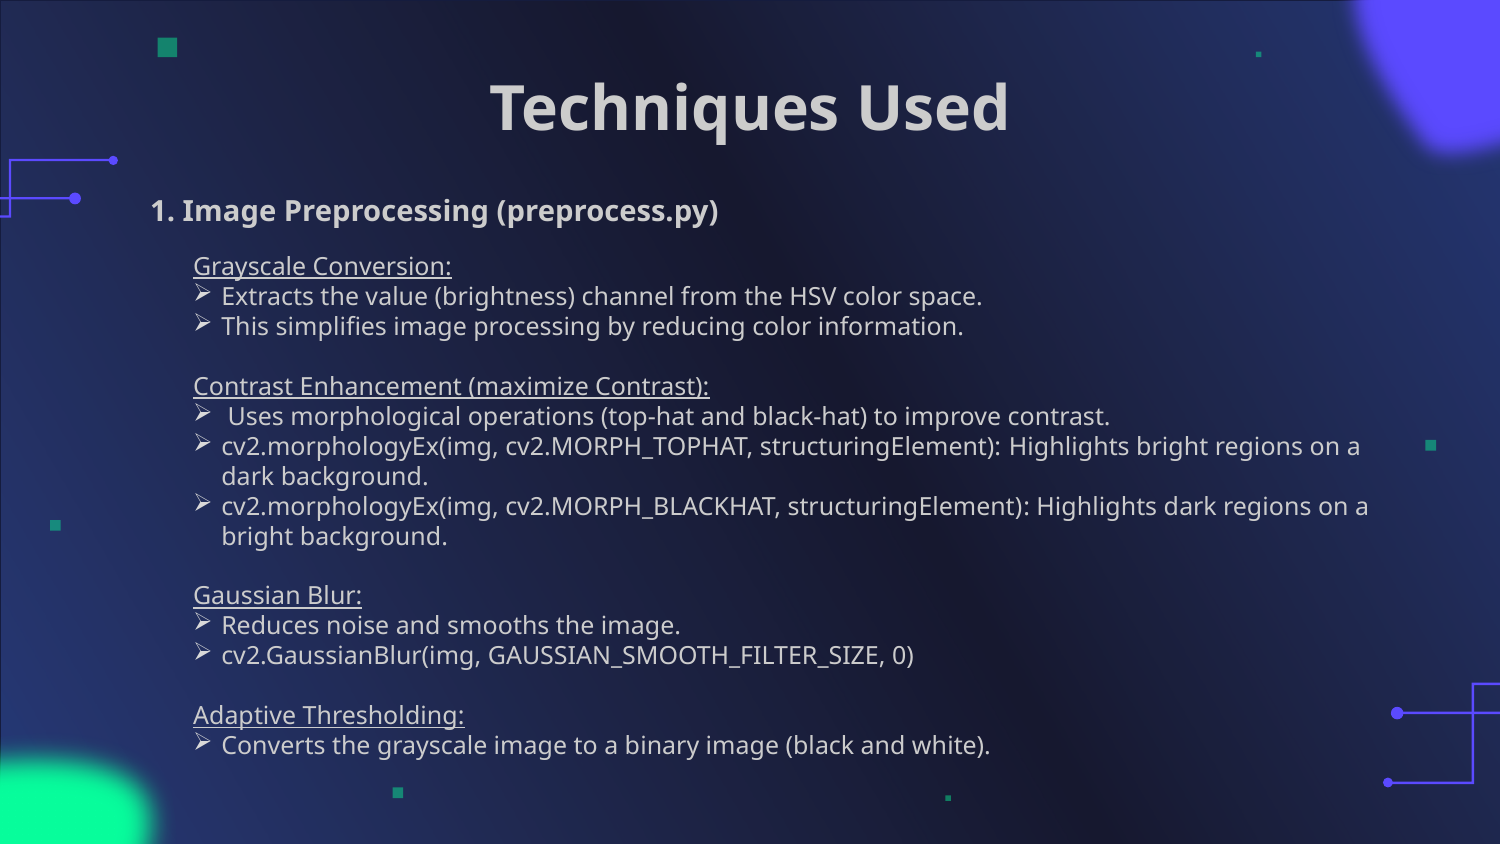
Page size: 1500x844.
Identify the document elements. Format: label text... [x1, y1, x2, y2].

picture [0, 0, 1500, 844]
picture [2, 200, 8, 215]
text_box Grayscale Conversion: Extracts the value (brightness) channel from the HSV color space. This simplifies image processing by reducing color information. Contrast Enhancement (maximize Contrast): Uses morphological operations (top-hat and black-hat) to improve contrast. cv2.morphologyEx(img, cv2.MORPH_TOPHAT, structuringElement): Highlights bright regions on a dark background. cv2.morphologyEx(img, cv2.MORPH_BLACKHAT, structuringElement): Highlights dark regions on a bright background. Gaussian Blur: Reduces noise and smooths the image. cv2.GaussianBlur(img, GAUSSIAN_SMOOTH_FILTER_SIZE, 0) Adaptive Thresholding: Converts the grayscale image to a binary image (black and white). [178, 243, 1412, 767]
title Techniques Used [118, 53, 1383, 156]
picture [1475, 686, 1500, 711]
text_box 1. Image Preprocessing (preprocess.py) [135, 177, 1366, 243]
